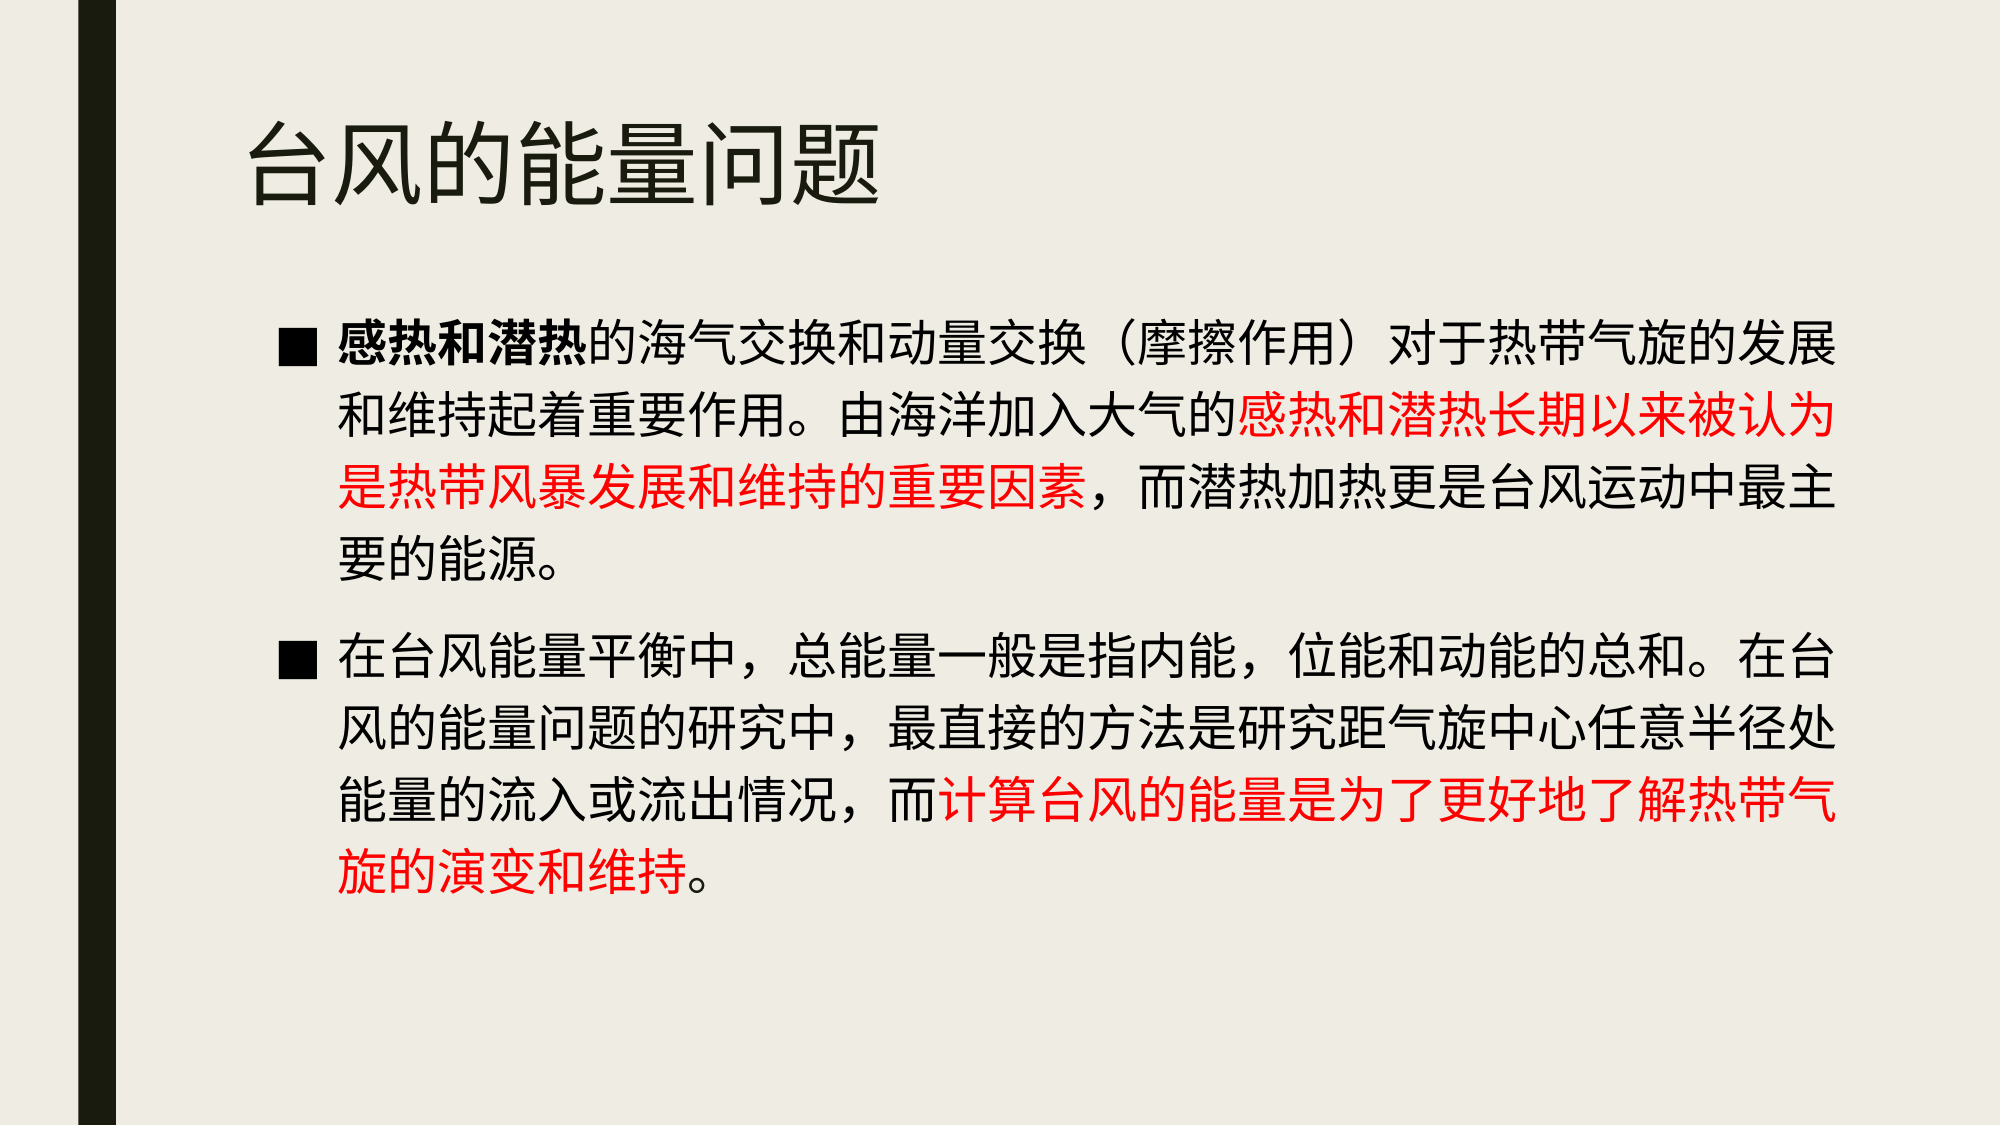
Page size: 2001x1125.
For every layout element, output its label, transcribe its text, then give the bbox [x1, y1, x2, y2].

list 感热和潜热的海气交换和动量交换（摩擦作用）对于热带气旋的发展和维持起着重要作用。由海洋加入大气的感热和潜热长期以来被认为是热带风暴发展和维持的重要因素，而潜热加热更是台风运动中最主要的能源。 在台风能量平衡中，总能量一般是指内能，位能和动能的总和。在台风的能量问题的研究中，最直接的方法是研究距气旋中心任意半径处能量的流入或流出情况，而计算台风的能量是为了更好地了解热带气旋的演变和维持。 [259, 291, 1882, 1013]
title 台风的能量问题 [225, 112, 1800, 357]
